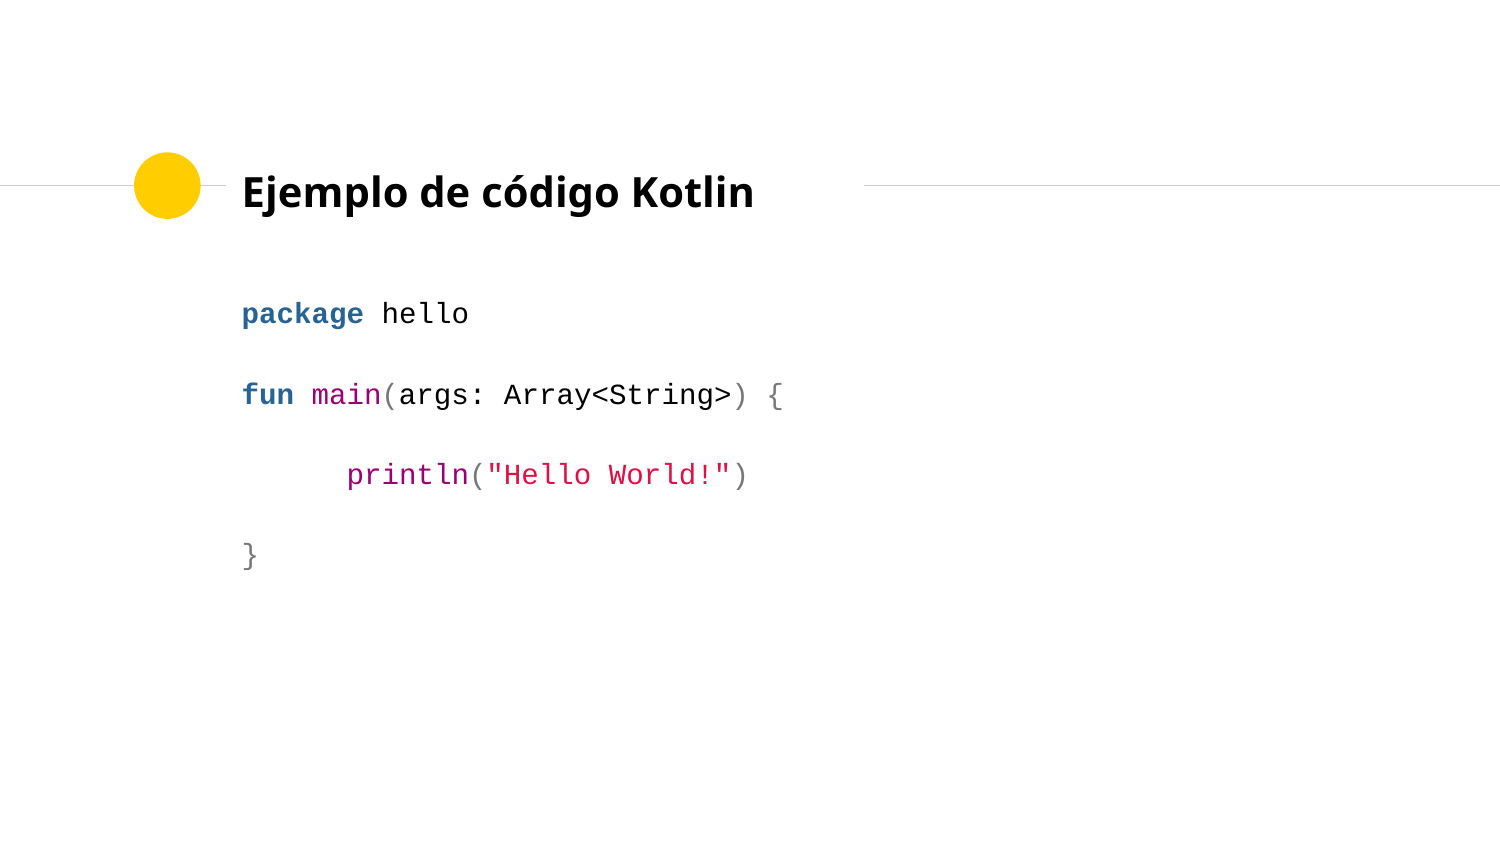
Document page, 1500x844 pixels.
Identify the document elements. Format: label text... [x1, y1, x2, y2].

title Ejemplo de código Kotlin [226, 151, 863, 223]
list package hello fun main(args: Array<String>) { println("Hello World!") } [226, 265, 1484, 776]
